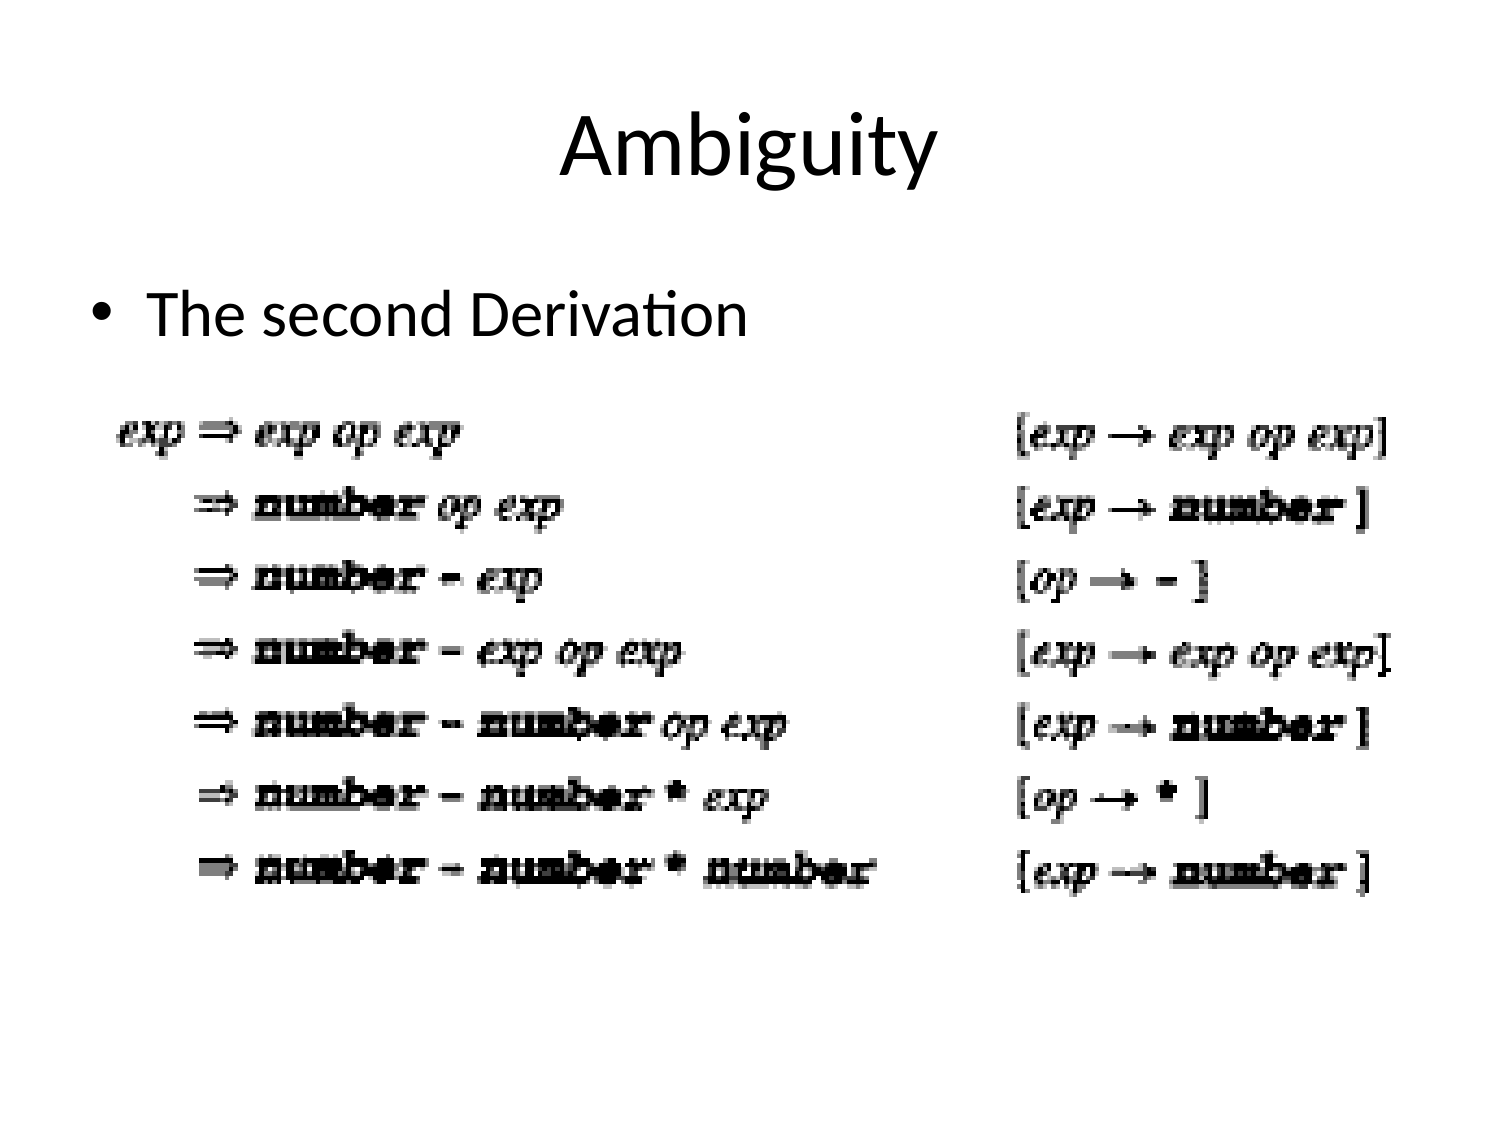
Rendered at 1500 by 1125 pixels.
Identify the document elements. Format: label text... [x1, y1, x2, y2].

list The second Derivation [75, 262, 1425, 1005]
picture [112, 387, 1422, 976]
title Ambiguity [75, 45, 1425, 233]
